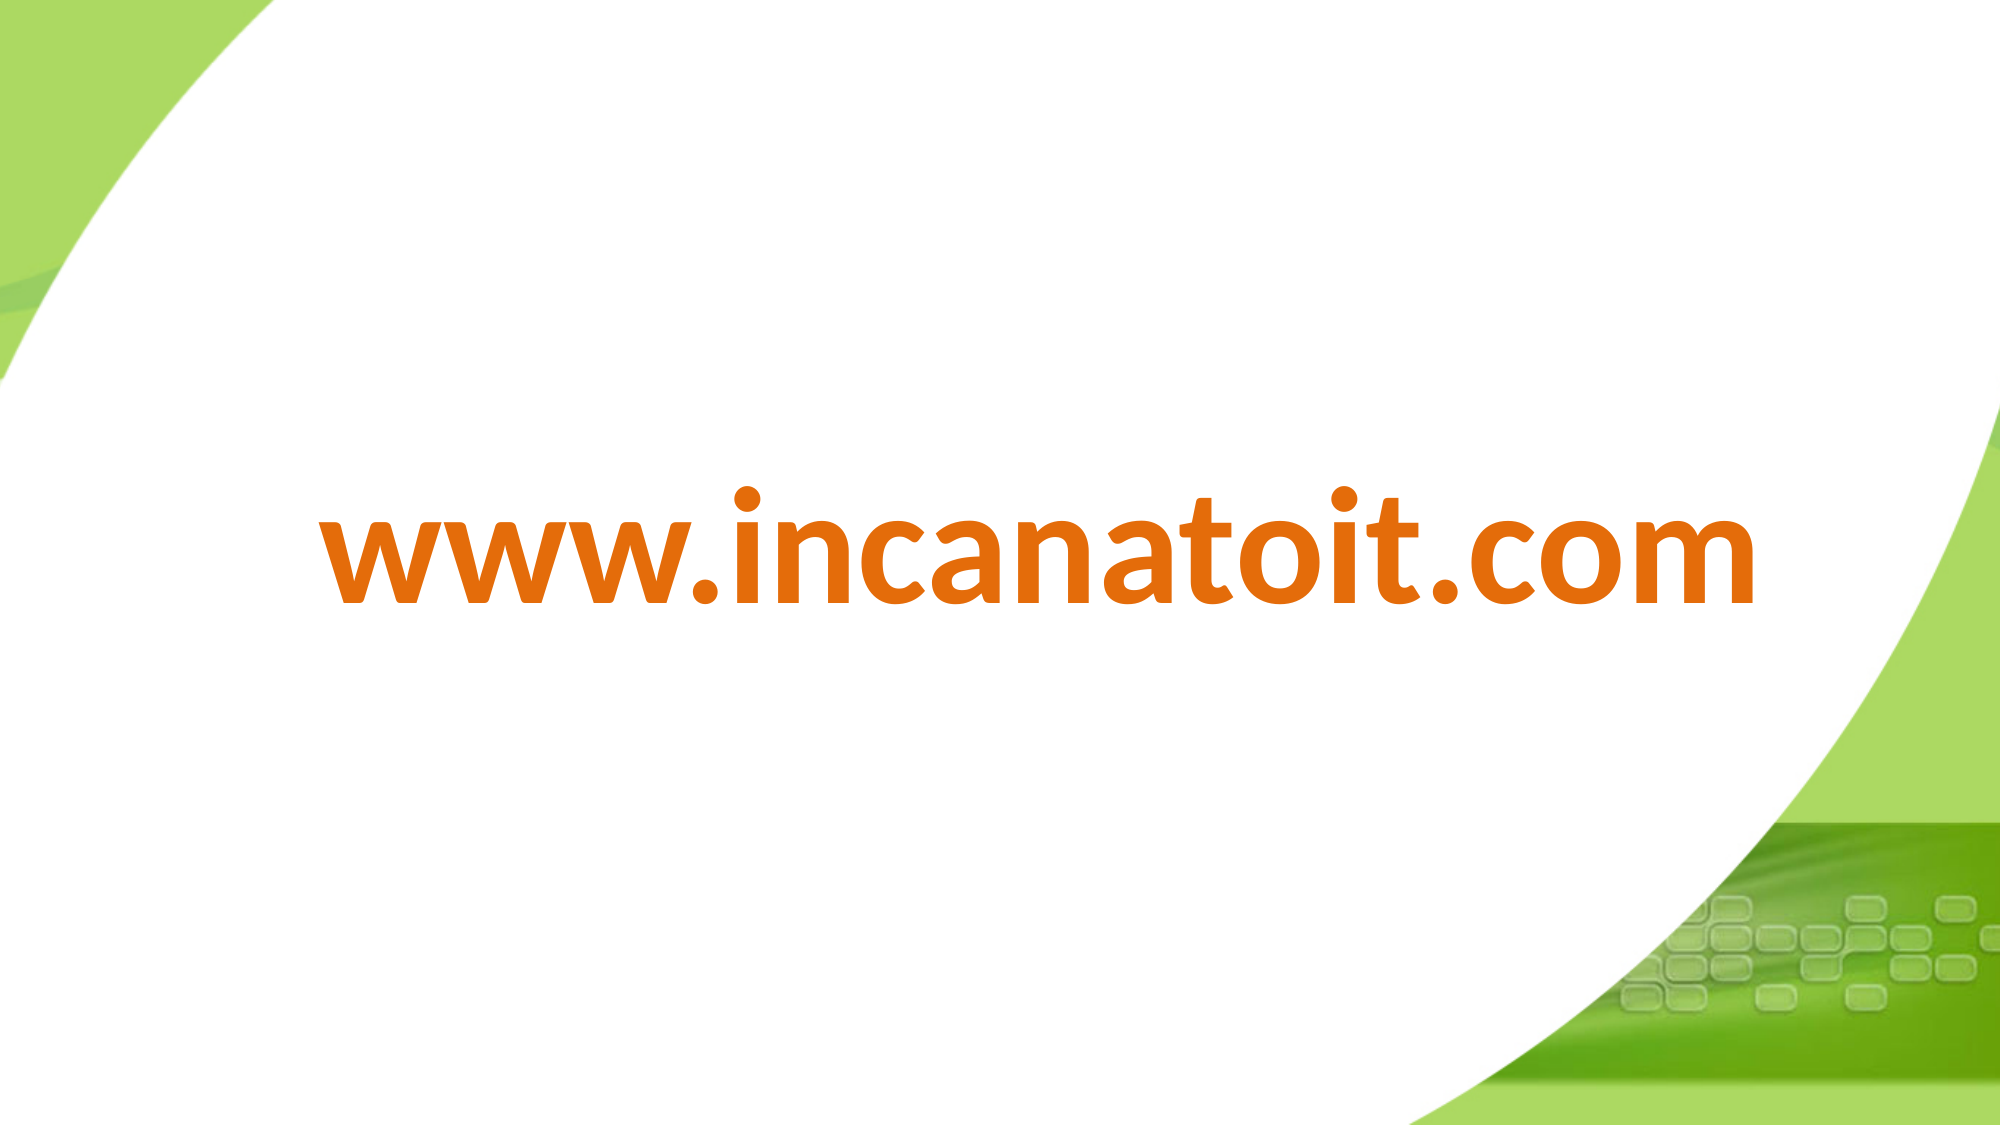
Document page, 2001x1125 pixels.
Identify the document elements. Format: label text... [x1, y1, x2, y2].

title www.incanatoit.com [372, 476, 512, 597]
picture [0, 0, 456, 758]
picture [517, 0, 2000, 1125]
